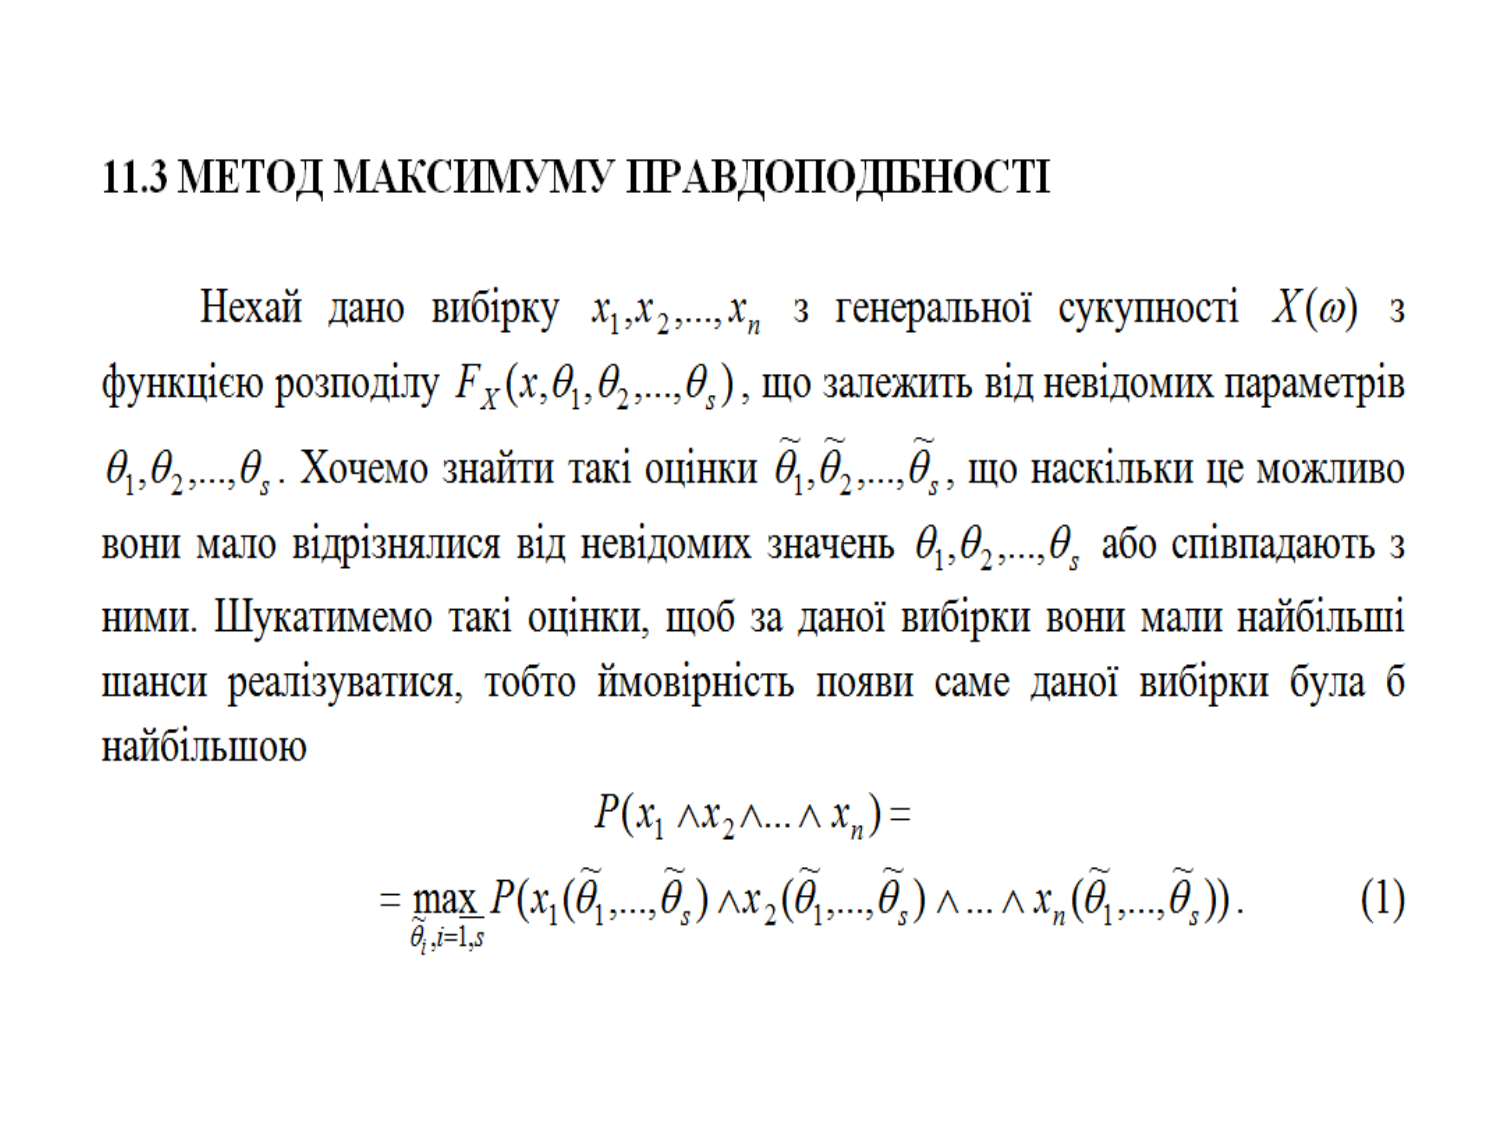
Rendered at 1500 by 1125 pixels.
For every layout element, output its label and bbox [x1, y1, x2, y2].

list [74, 136, 1426, 964]
